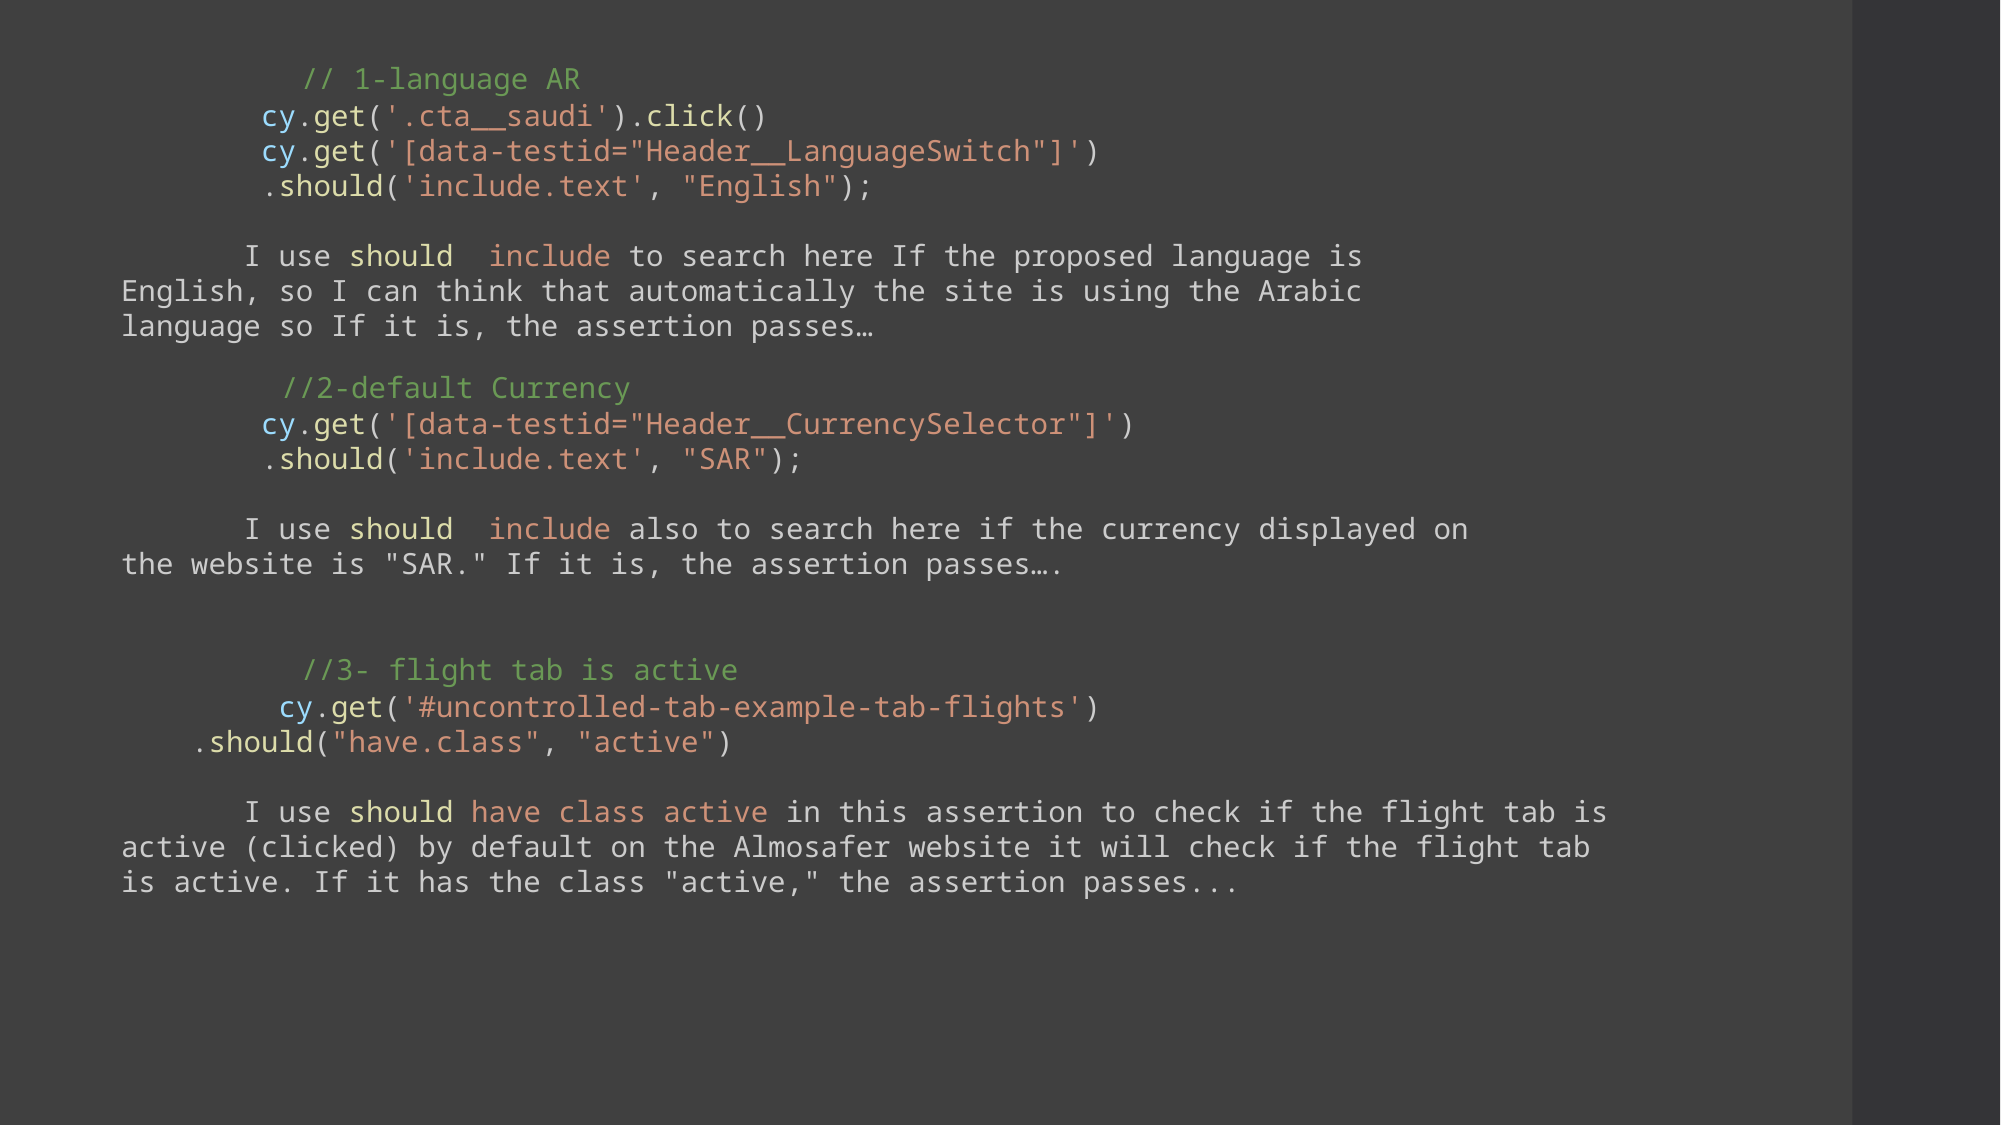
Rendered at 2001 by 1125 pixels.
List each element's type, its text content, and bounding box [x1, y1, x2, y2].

text_box //2-default Currency cy.get('[data-testid="Header__CurrencySelector"]') .should('include.text', "SAR"); I use should include also to search here if the currency displayed on the website is "SAR." If it is, the assertion passes…. [106, 318, 1493, 588]
text_box // 1-language AR cy.get('.cta__saudi').click() cy.get('[data-testid="Header__LanguageSwitch"]') .should('include.text', "English"); I use should include to search here If the proposed language is English, so I can think that automatically the site is using the Arabic language so If it is, the assertion passes… [106, 0, 1493, 318]
text_box //3- flight tab is active cy.get('#uncontrolled-tab-example-tab-flights') .should("have.class", "active") I use should have class active in this assertion to check if the flight tab is active (clicked) by default on the Almosafer website it will check if the flight tab is active. If it has the class "active," the assertion passes... [106, 590, 1638, 906]
